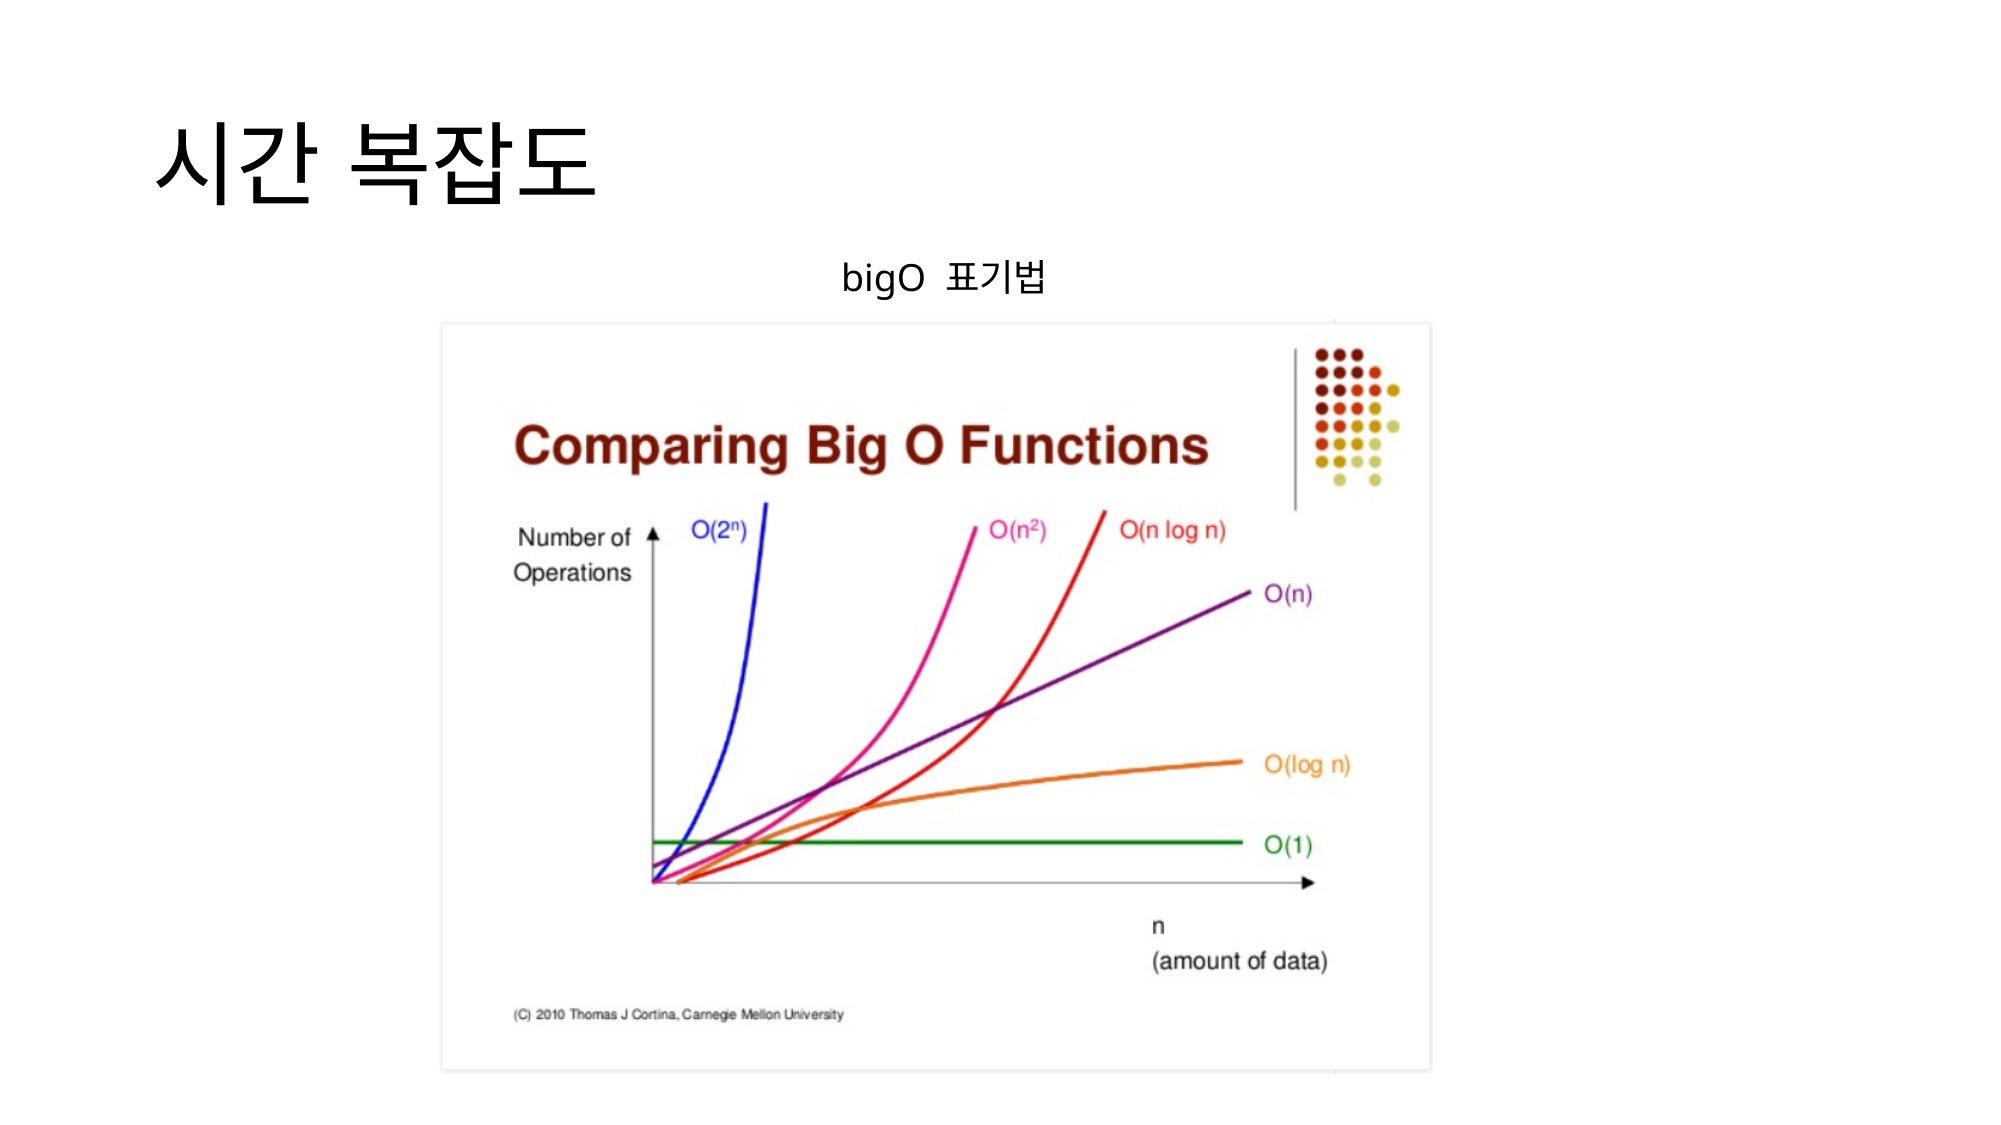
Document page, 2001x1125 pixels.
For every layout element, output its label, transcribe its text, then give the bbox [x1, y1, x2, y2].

title 시간 복잡도 [137, 59, 1863, 278]
text_box bigO 표기법 [826, 246, 1409, 307]
picture [439, 318, 1433, 1074]
